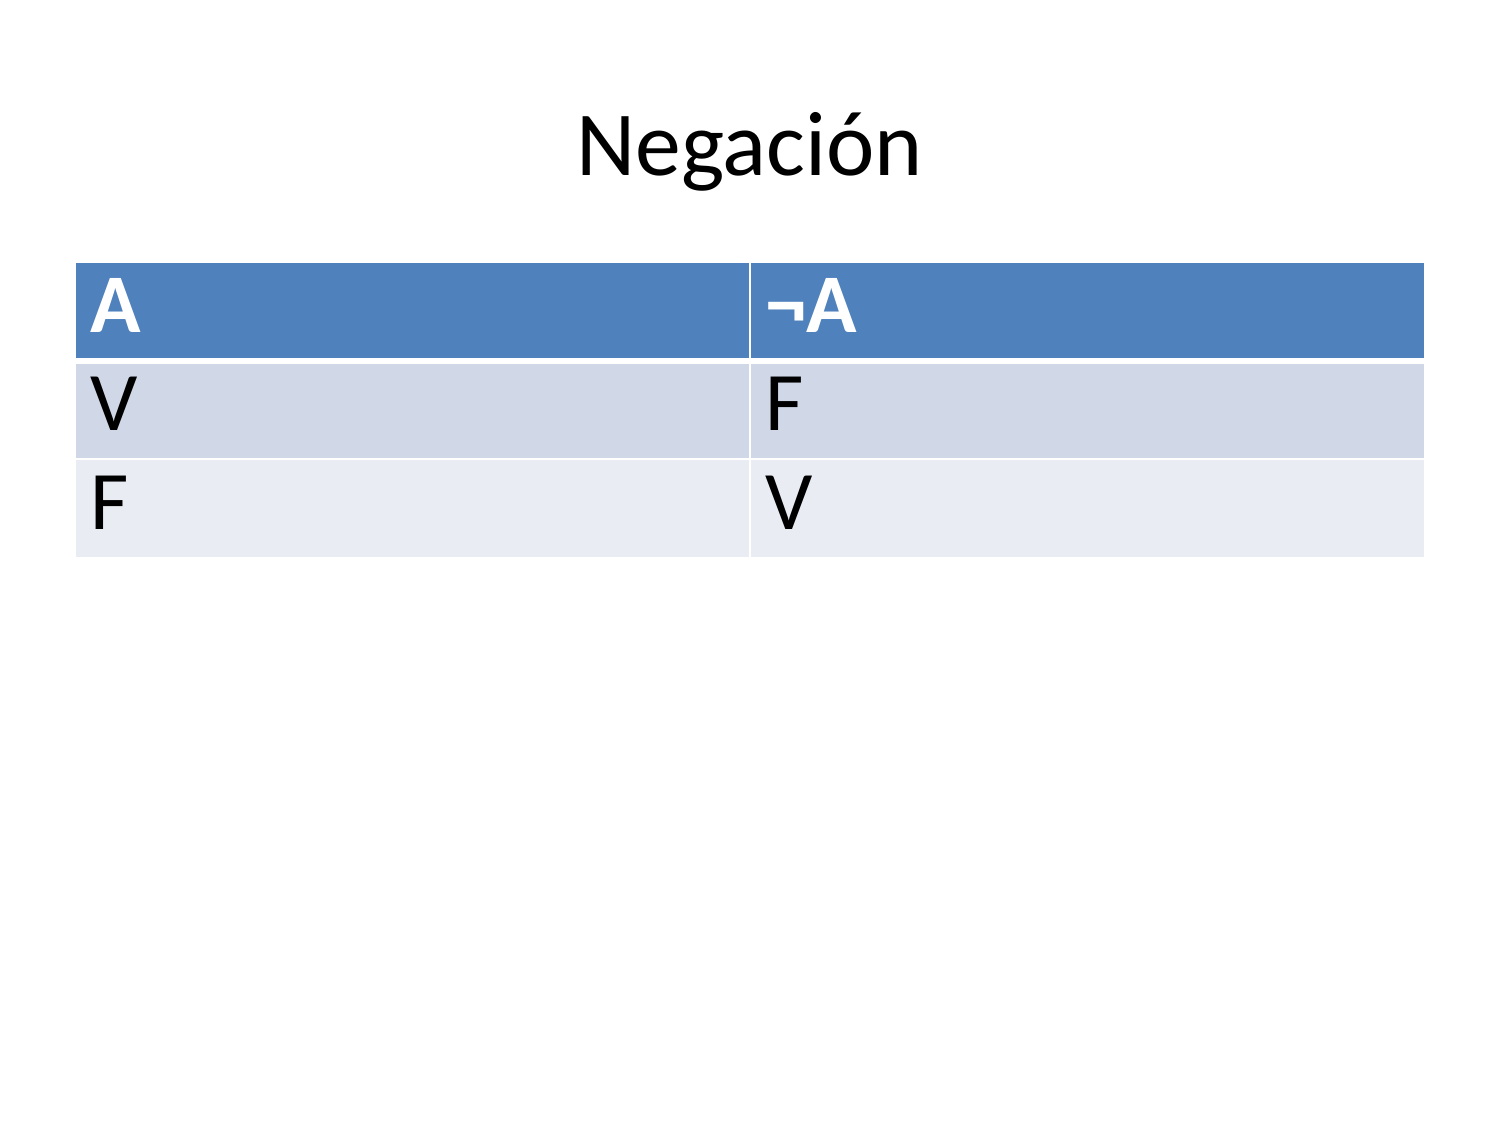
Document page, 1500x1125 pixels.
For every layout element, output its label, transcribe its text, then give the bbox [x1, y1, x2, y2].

table_cell F [76, 460, 749, 557]
table_cell F [751, 364, 1424, 458]
table_header ¬A [751, 263, 1424, 358]
table_header A [76, 263, 749, 358]
table_cell V [751, 460, 1424, 557]
title Negación [75, 45, 1425, 233]
table_cell V [76, 364, 749, 458]
